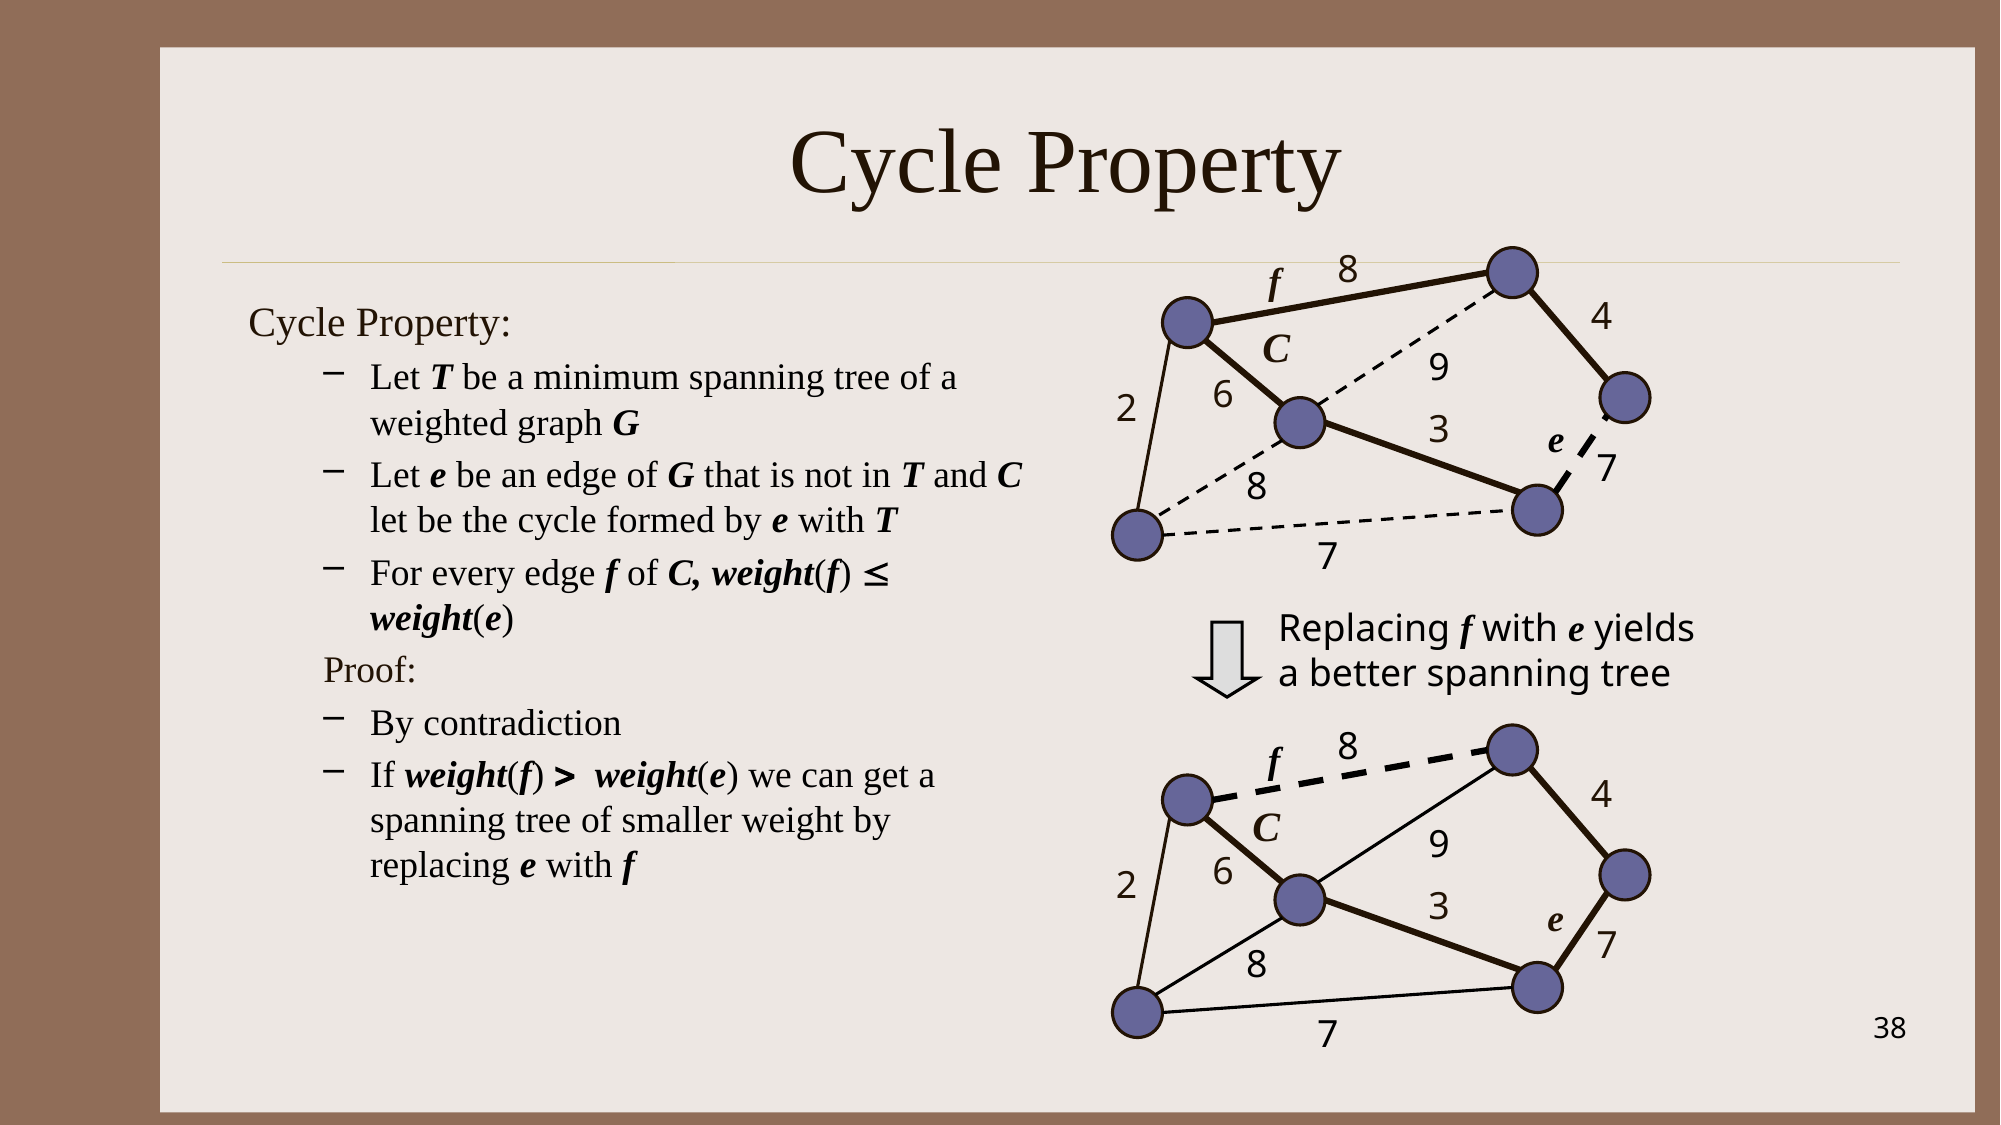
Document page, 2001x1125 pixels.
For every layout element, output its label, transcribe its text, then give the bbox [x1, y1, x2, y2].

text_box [1101, 237, 1651, 586]
text_box [1196, 622, 1258, 698]
list Cycle Property: Let T be a minimum spanning tree of a weighted graph G Let e be an edge of G that is not in T and C let be the cycle formed by e with T For every edge f of C, weight(f)  weight(e) Proof: By contradiction If weight(f) > weight(e) we can get a spanning tree of smaller weight by replacing e with f [233, 287, 1050, 963]
text_box Replacing f with e yields a better spanning tree [1263, 597, 1711, 702]
slide_number 38 [1505, 1001, 1922, 1077]
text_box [1101, 714, 1651, 1063]
title Cycle Property [233, 62, 1900, 250]
